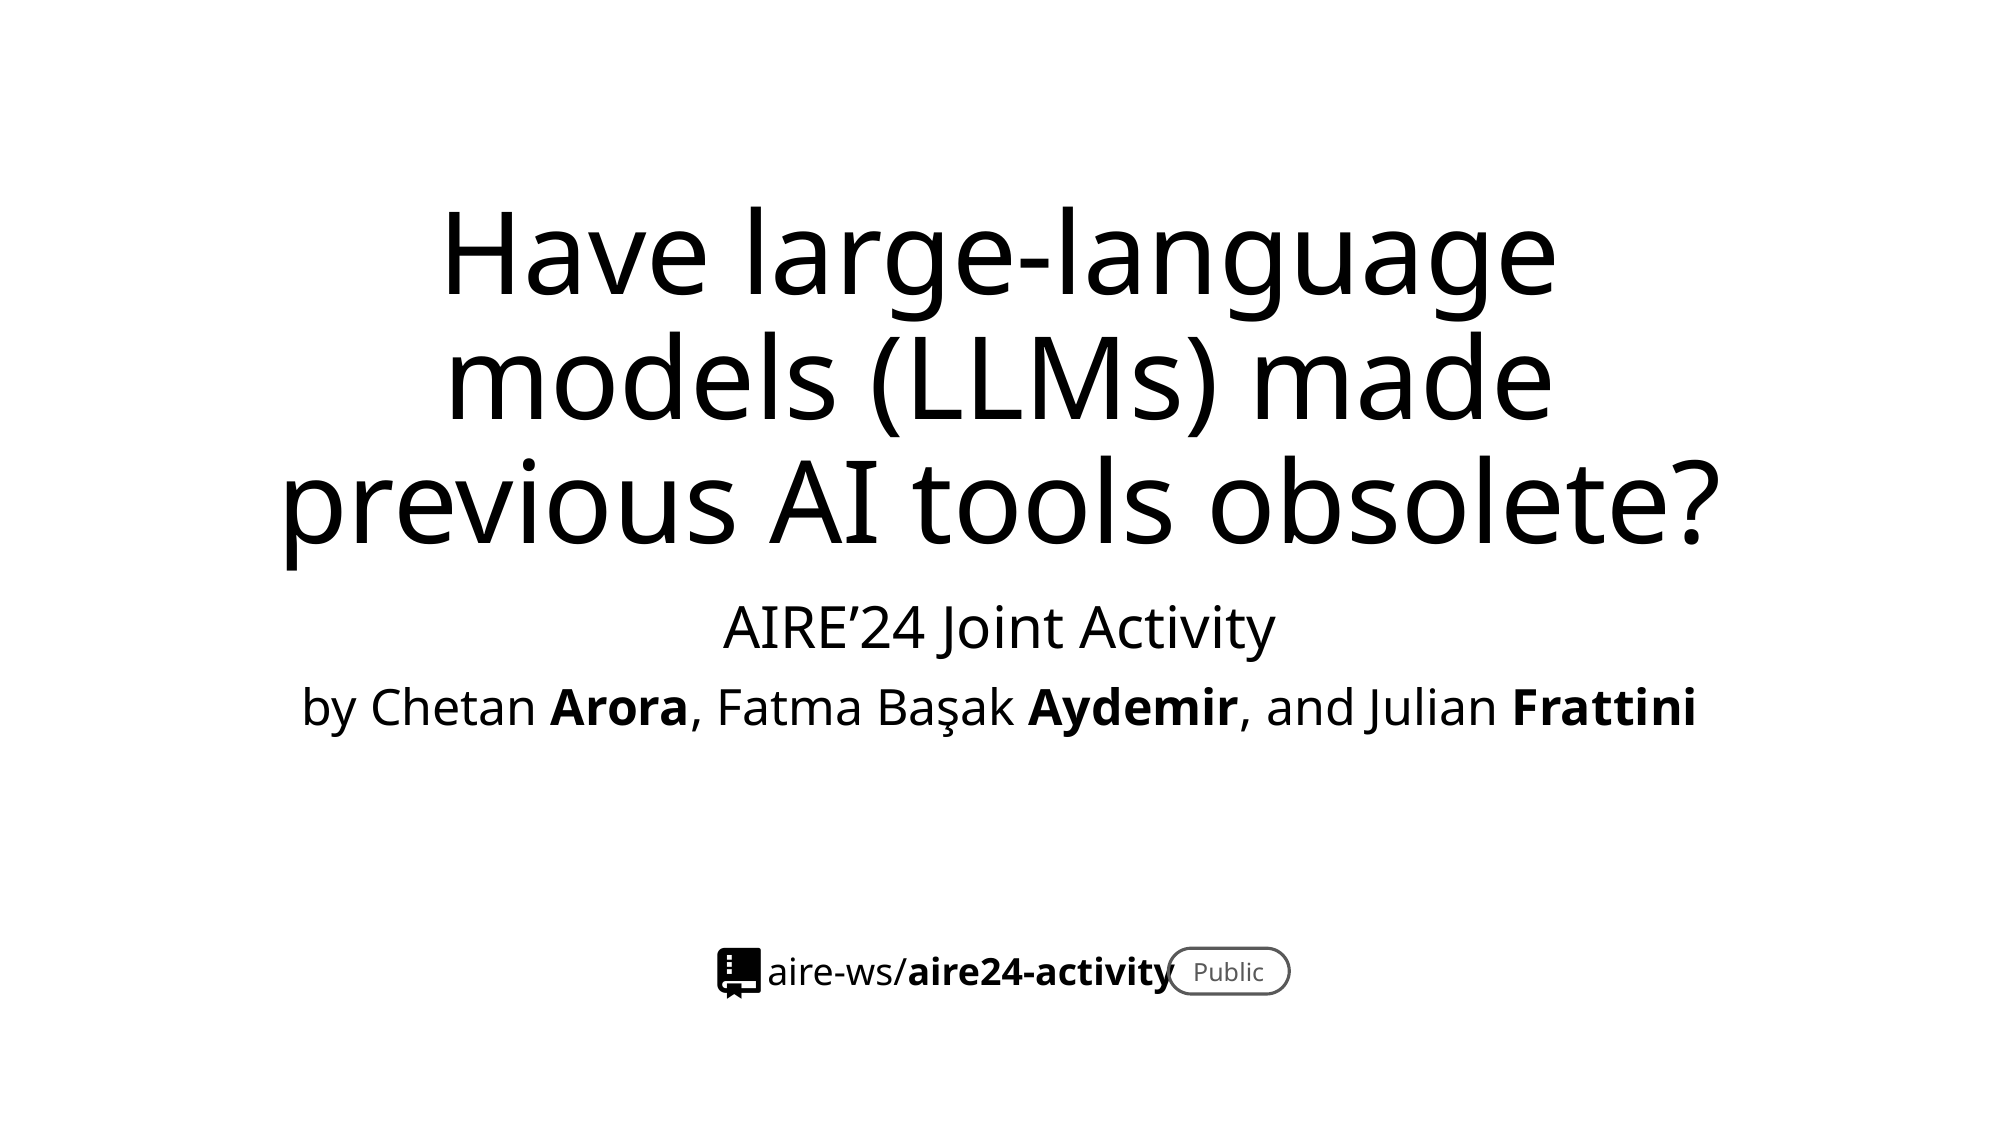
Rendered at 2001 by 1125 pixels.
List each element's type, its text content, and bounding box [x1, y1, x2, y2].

title Have large-language models (LLMs) made previous AI tools obsolete? [249, 184, 1750, 576]
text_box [710, 940, 1305, 1002]
subtitle AIRE’24 Joint Activity by Chetan Arora, Fatma Başak Aydemir, and Julian Frattini [249, 590, 1750, 863]
